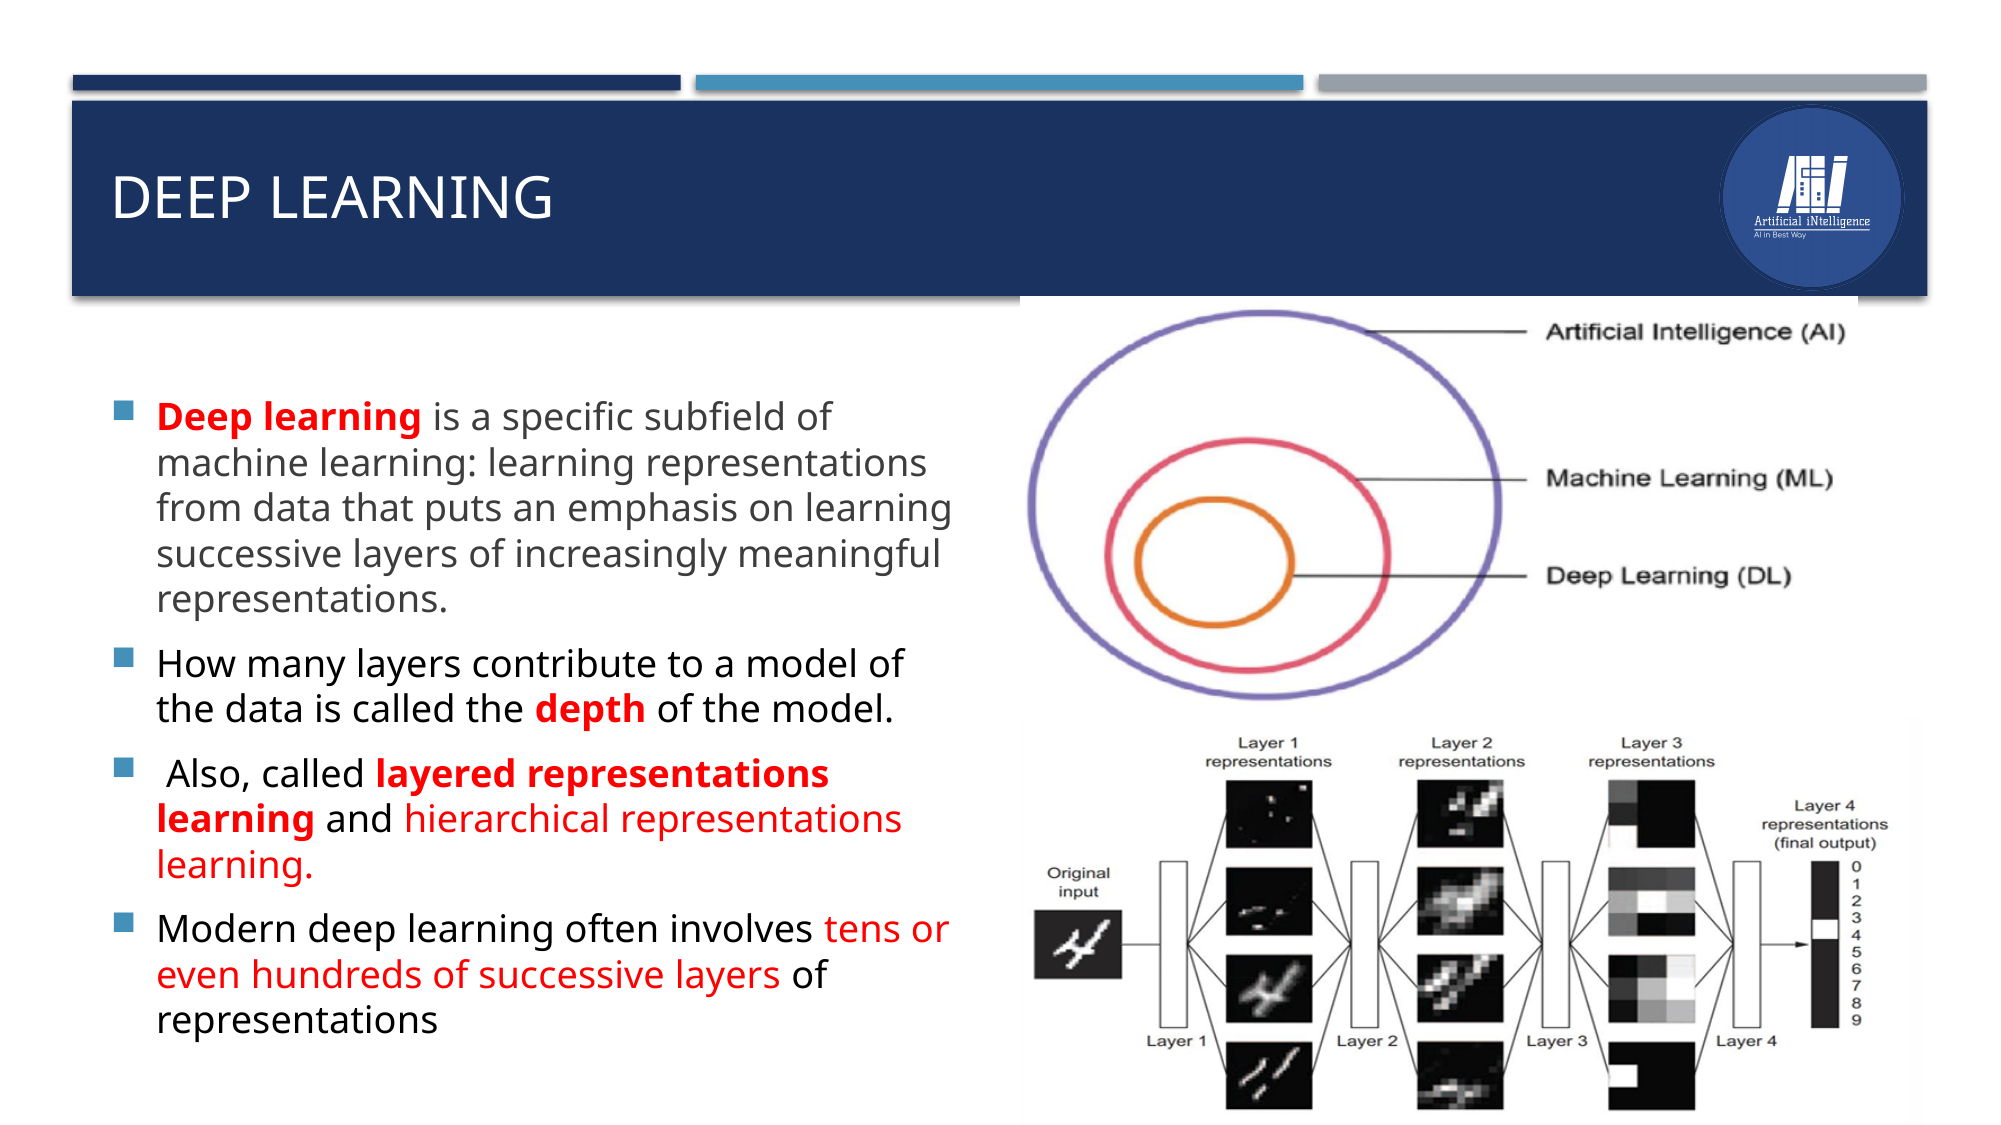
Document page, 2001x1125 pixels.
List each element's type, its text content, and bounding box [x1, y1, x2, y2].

picture [1718, 104, 1906, 291]
picture [1019, 296, 1926, 1125]
list Deep learning is a specific subfield of machine learning: learning representations from data that puts an emphasis on learning successive layers of increasingly meaningful representations. How many layers contribute to a model of the data is called the depth of the model. Also, called layered representations learning and hierarchical representations learning. Modern deep learning often involves tens or even hundreds of successive layers of representations [95, 381, 986, 1054]
title Deep Learning [95, 71, 1905, 238]
